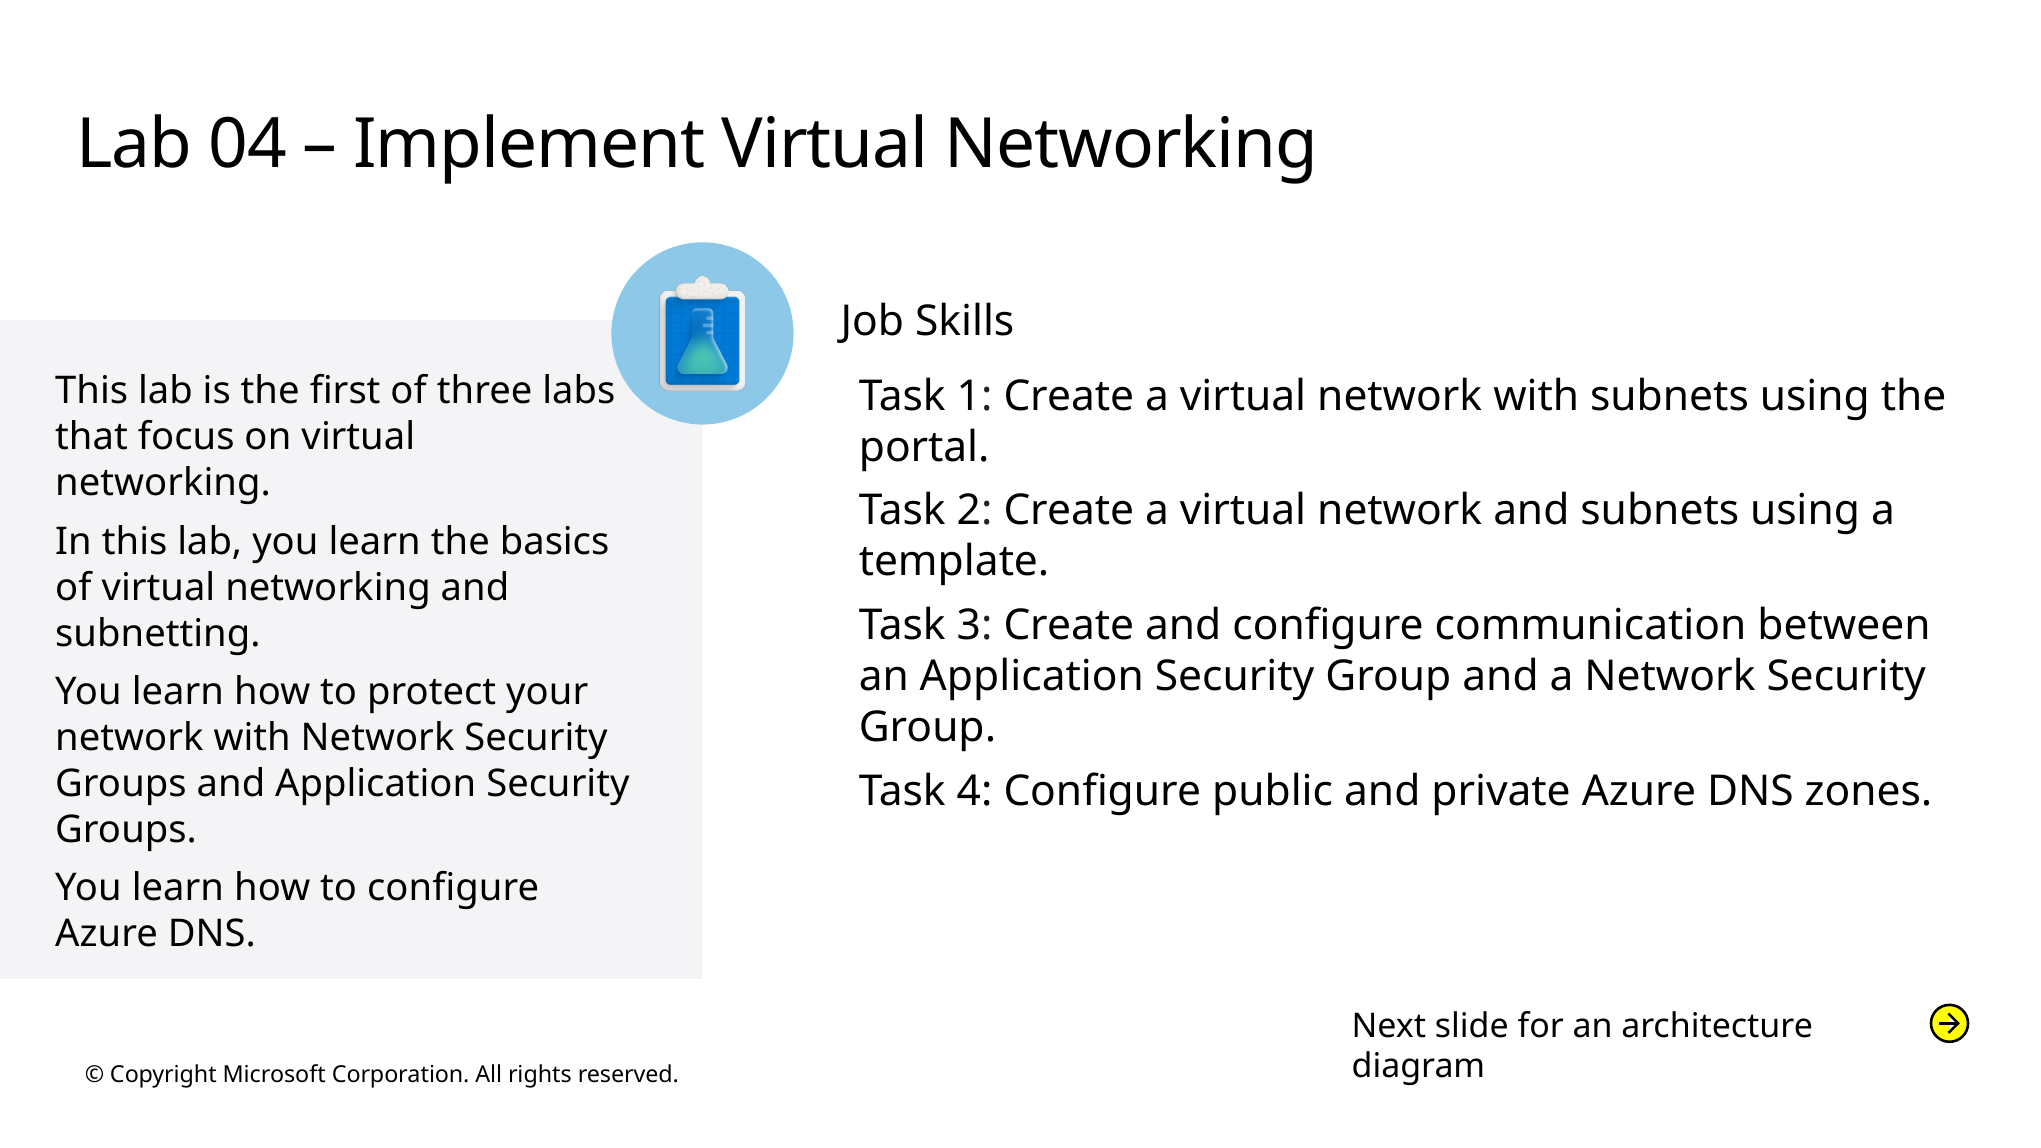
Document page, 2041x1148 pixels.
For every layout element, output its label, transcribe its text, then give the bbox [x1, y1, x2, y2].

text_box Job Skills [825, 285, 1846, 351]
text_box [1930, 1004, 1969, 1042]
text_box This lab is the first of three labs that focus on virtual networking. In this lab, you learn the basics of virtual networking and subnetting. You learn how to protect your network with Network Security Groups and Application Security Groups. You learn how to configure Azure DNS. [55, 365, 639, 954]
text_box Task 1: Create a virtual network with subnets using the portal. Task 2: Create a virtual network and subnets using a template. Task 3: Create and configure communication between an Application Security Group and a Network Security Group. Task 4: Configure public and private Azure DNS zones. [828, 344, 1985, 864]
picture [645, 276, 760, 391]
title Lab 04 – Implement Virtual Networking [76, 93, 1968, 183]
text_box Next slide for an architecture diagram [1351, 1003, 1931, 1085]
